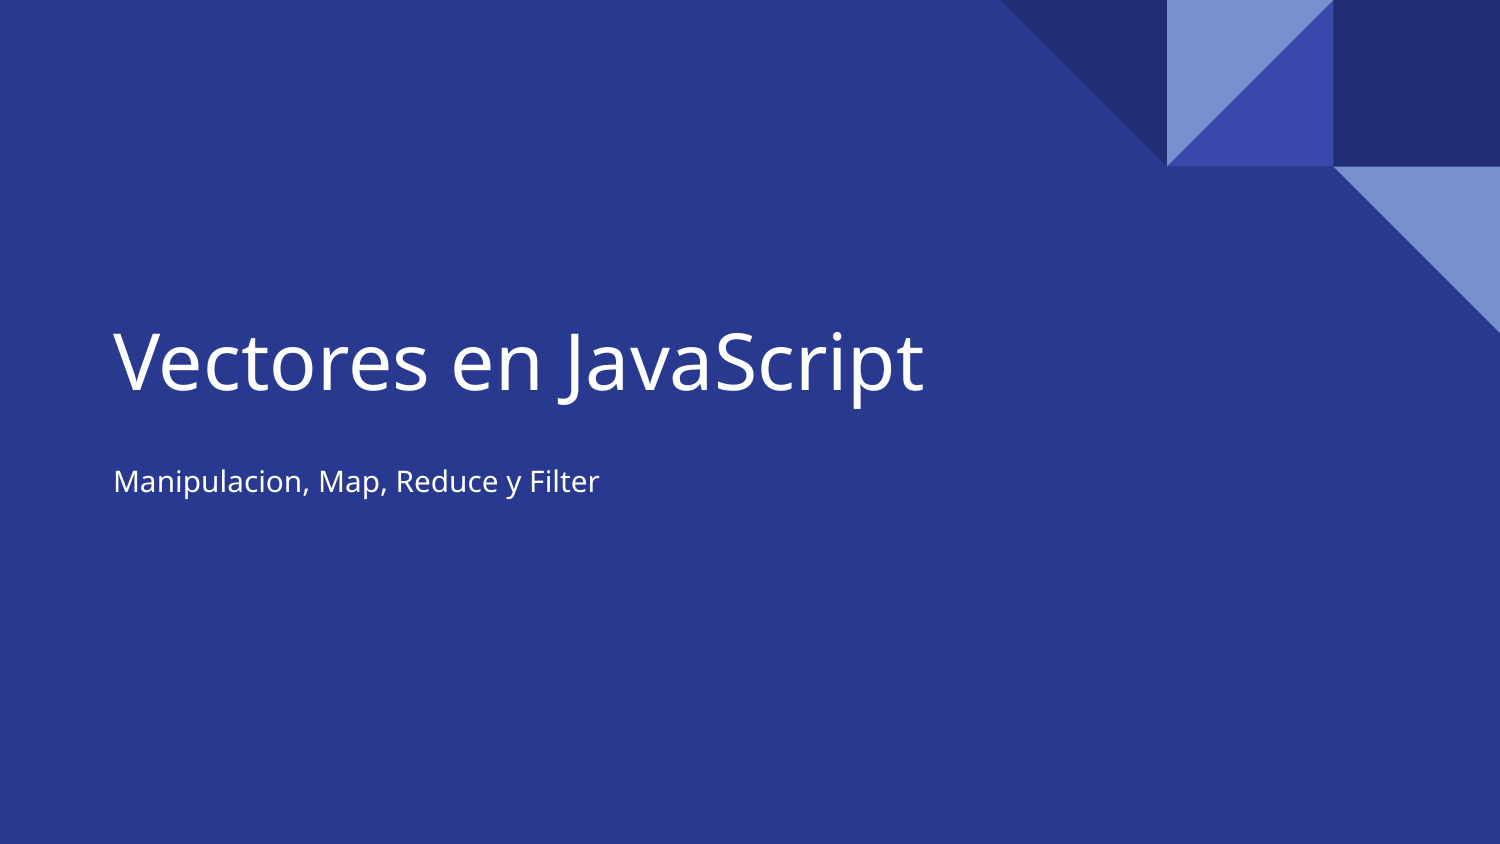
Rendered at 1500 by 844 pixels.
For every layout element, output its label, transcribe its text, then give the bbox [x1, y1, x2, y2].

subtitle Manipulacion, Map, Reduce y Filter [98, 445, 1447, 517]
title Vectores en JavaScript [98, 291, 1447, 429]
